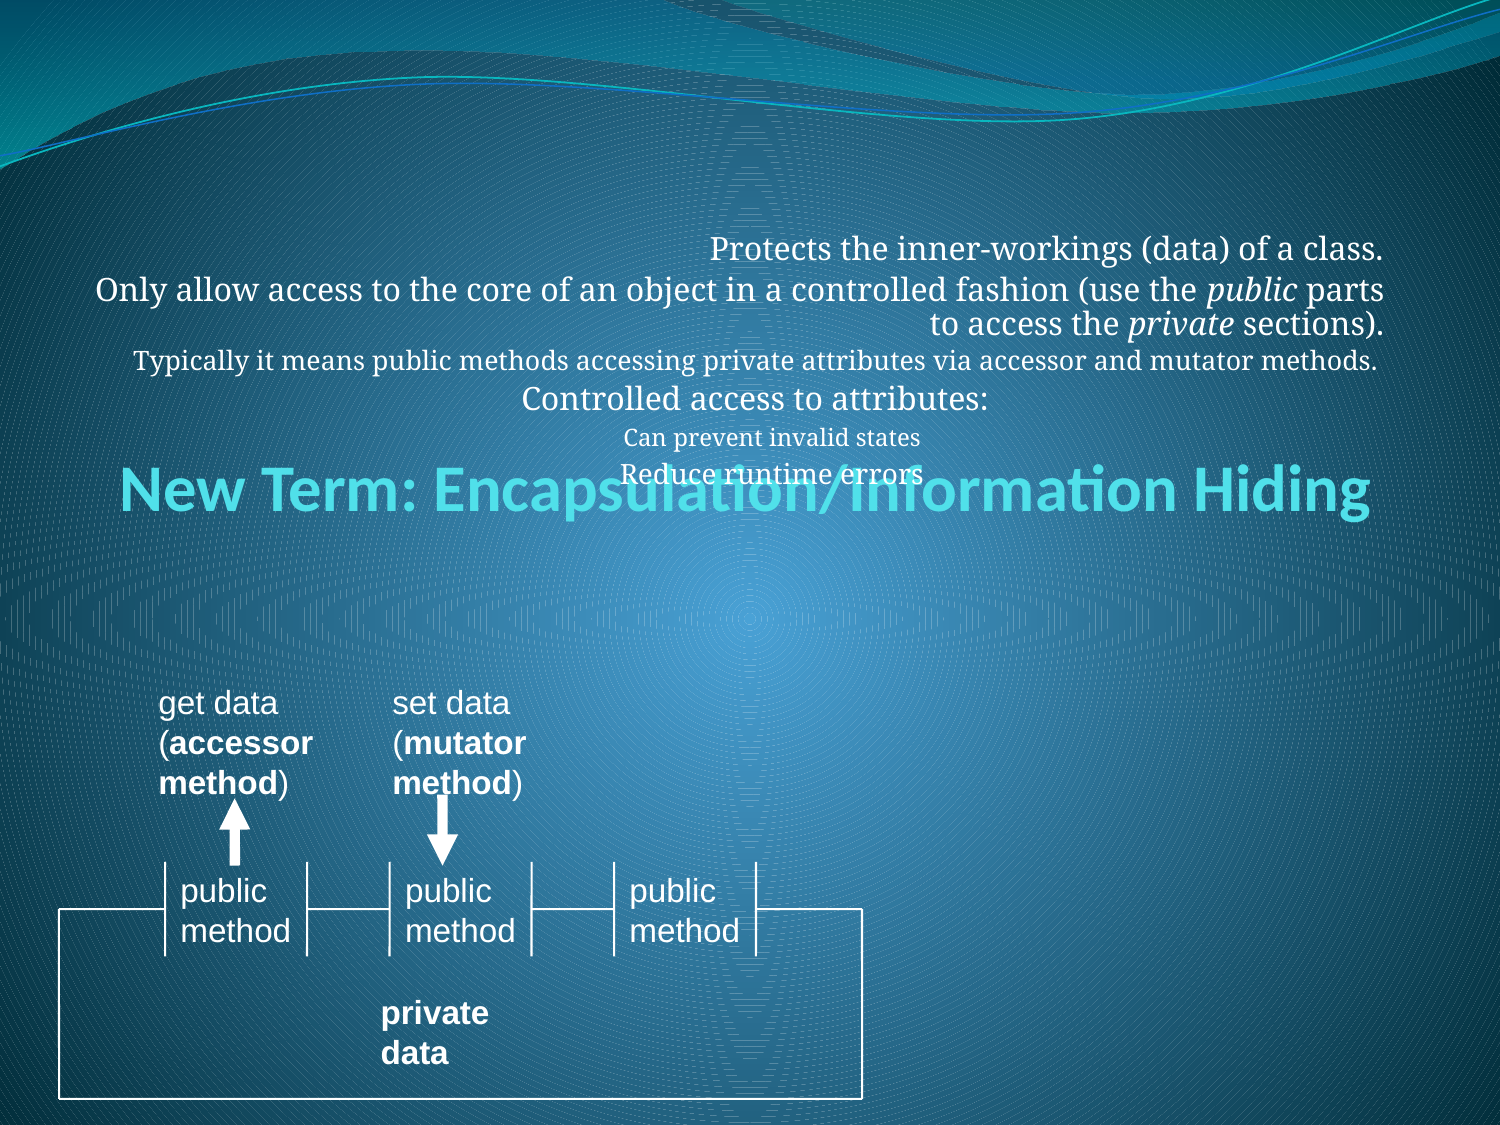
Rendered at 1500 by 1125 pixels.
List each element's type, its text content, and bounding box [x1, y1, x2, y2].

title New Term: Encapsulation/Information Hiding [87, 513, 1376, 525]
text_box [58, 673, 863, 1100]
subtitle Protects the inner-workings (data) of a class. Only allow access to the core of an object in a controlled fashion (use the public parts to access the private sections). Typically it means public methods accessing private attributes via accessor and mutator methods. Controlled access to attributes: Can prevent invalid states Reduce runtime errors [75, 224, 1393, 513]
